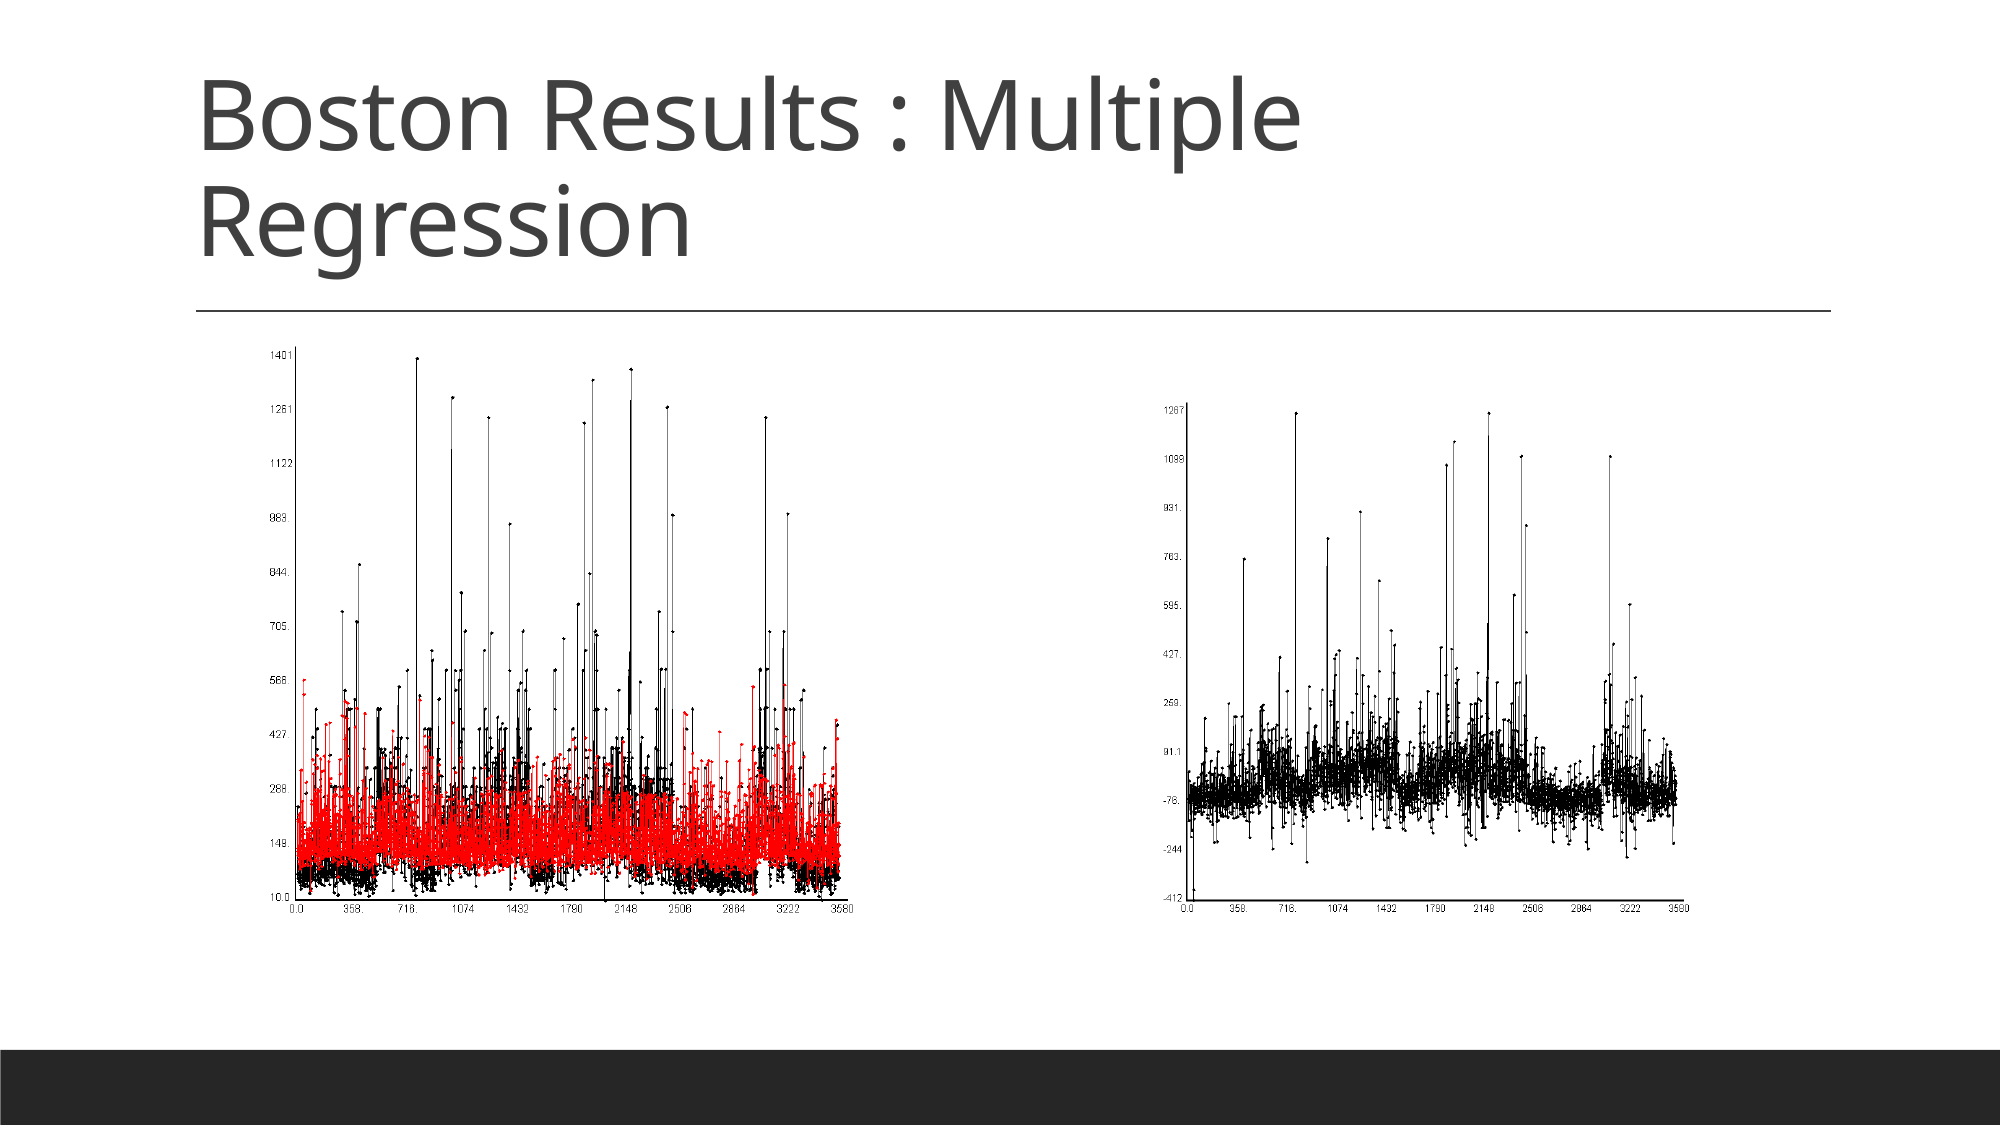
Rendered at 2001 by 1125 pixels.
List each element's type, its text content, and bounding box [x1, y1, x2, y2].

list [256, 325, 882, 944]
picture [1150, 382, 1744, 944]
title Boston Results : Multiple Regression [180, 47, 1830, 285]
